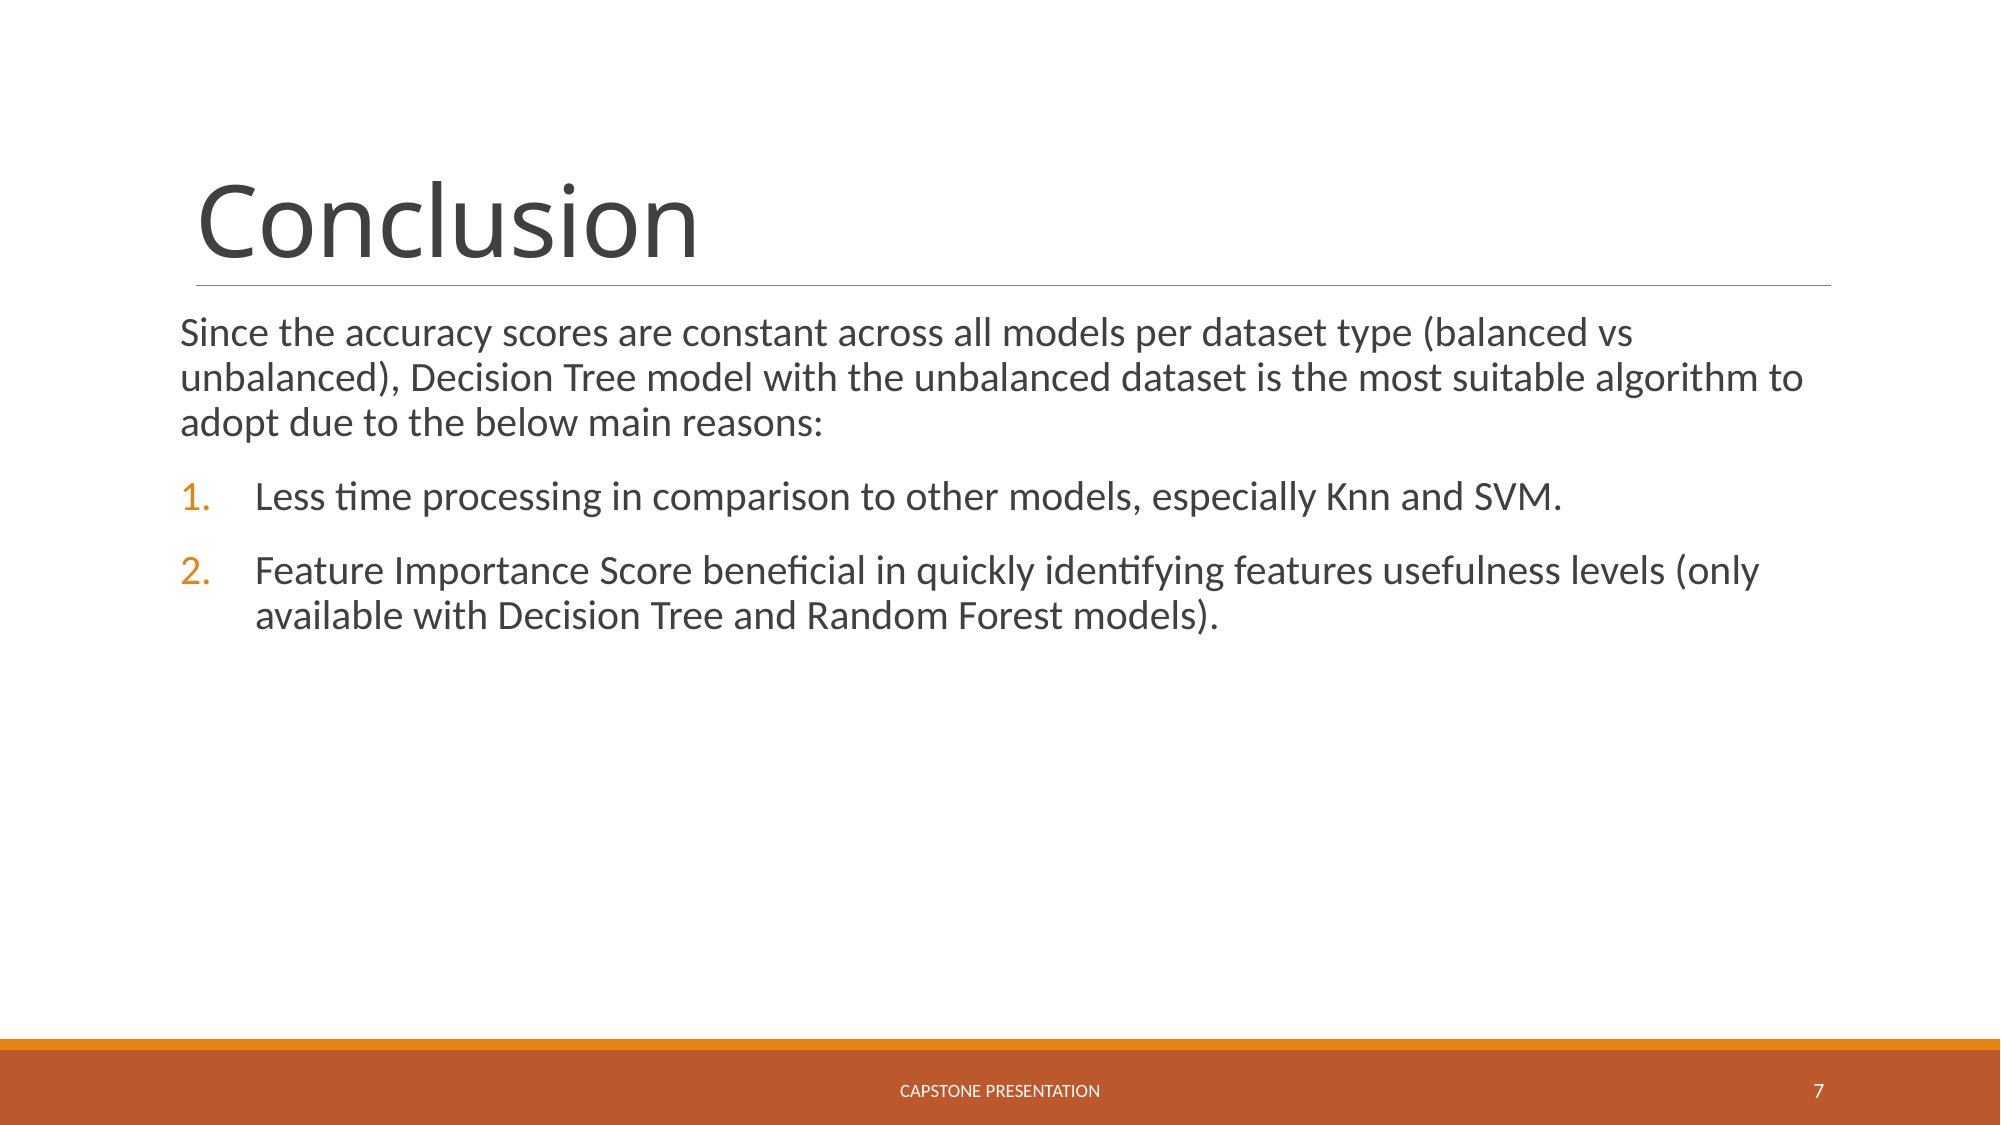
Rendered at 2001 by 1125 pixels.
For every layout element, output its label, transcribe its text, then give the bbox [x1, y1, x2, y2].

list Since the accuracy scores are constant across all models per dataset type (balanced vs unbalanced), Decision Tree model with the unbalanced dataset is the most suitable algorithm to adopt due to the below main reasons: Less time processing in comparison to other models, especially Knn and SVM. Feature Importance Score beneficial in quickly identifying features usefulness levels (only available with Decision Tree and Random Forest models). [180, 302, 1830, 963]
slide_number 7 [1624, 1059, 1840, 1120]
title Conclusion [180, 47, 1830, 285]
footer Capstone Presentation [604, 1059, 1396, 1120]
